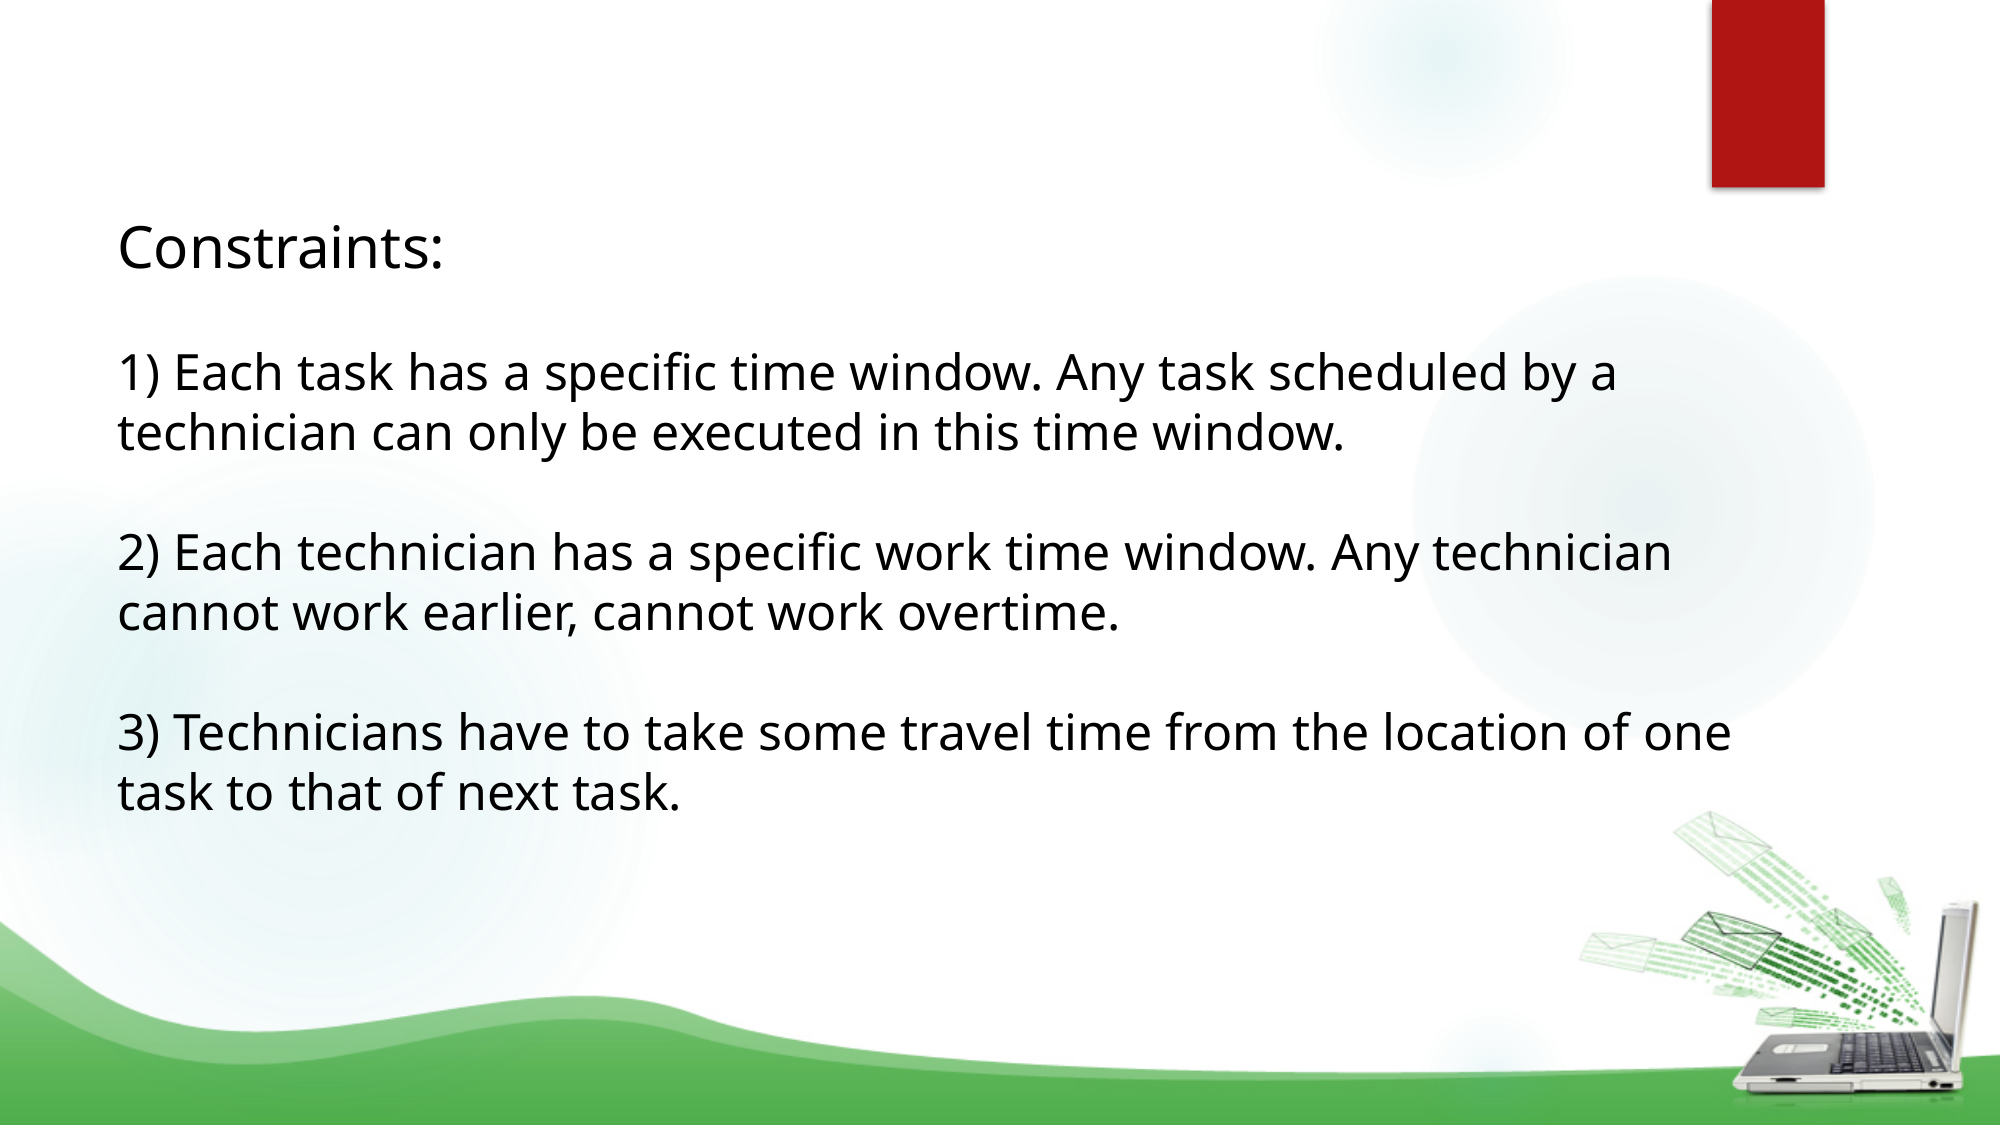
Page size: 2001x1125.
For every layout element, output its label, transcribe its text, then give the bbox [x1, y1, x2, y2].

picture [0, 0, 2000, 1125]
title Constraints: 1) Each task has a specific time window. Any task scheduled by a technician can only be executed in this time window. 2) Each technician has a specific work time window. Any technician cannot work earlier, cannot work overtime. 3) Technicians have to take some travel time from the location of one task to that of next task. [101, 171, 1842, 969]
